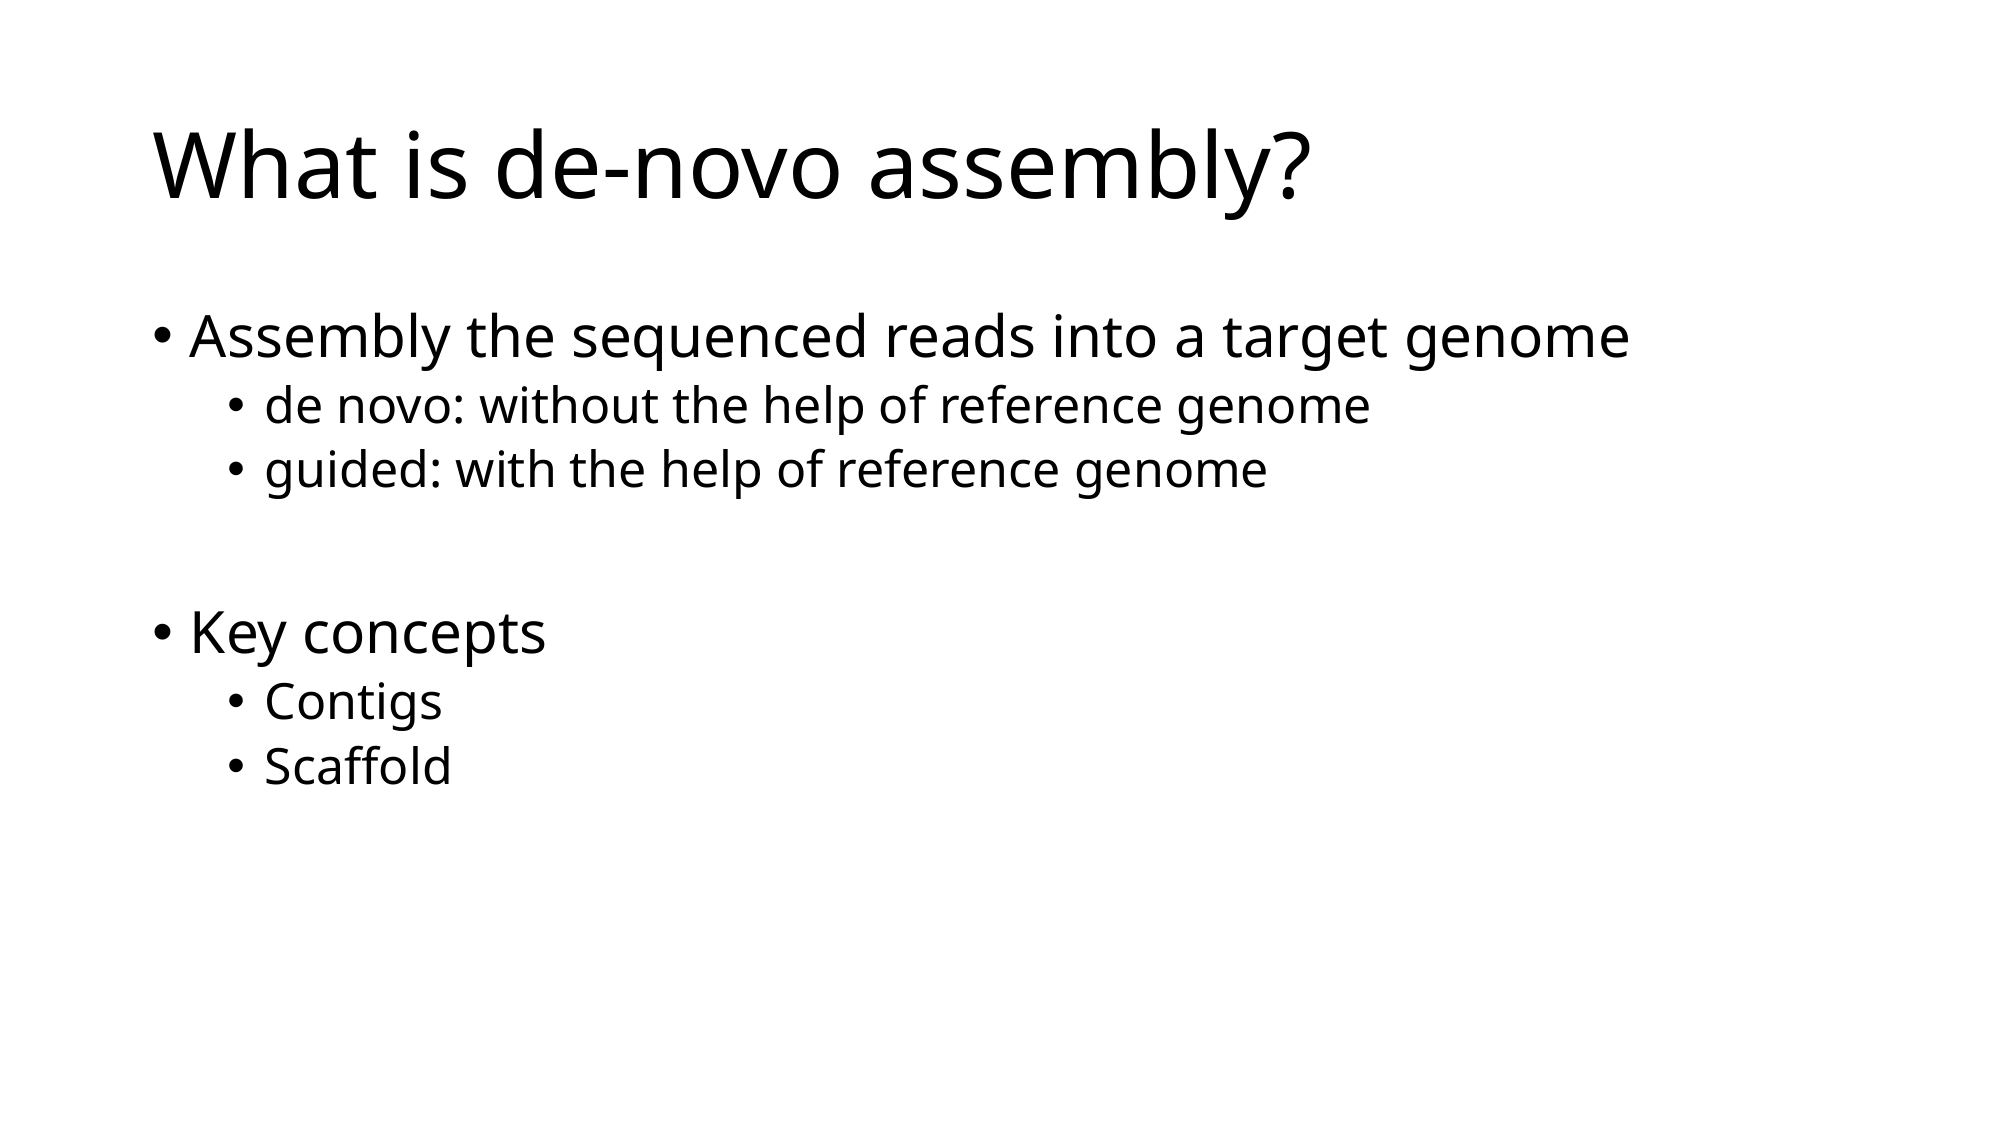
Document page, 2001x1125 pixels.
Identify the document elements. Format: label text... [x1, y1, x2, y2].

list Assembly the sequenced reads into a target genome de novo: without the help of reference genome guided: with the help of reference genome Key concepts Contigs Scaffold [137, 299, 1863, 1014]
title What is de-novo assembly? [137, 59, 1863, 278]
